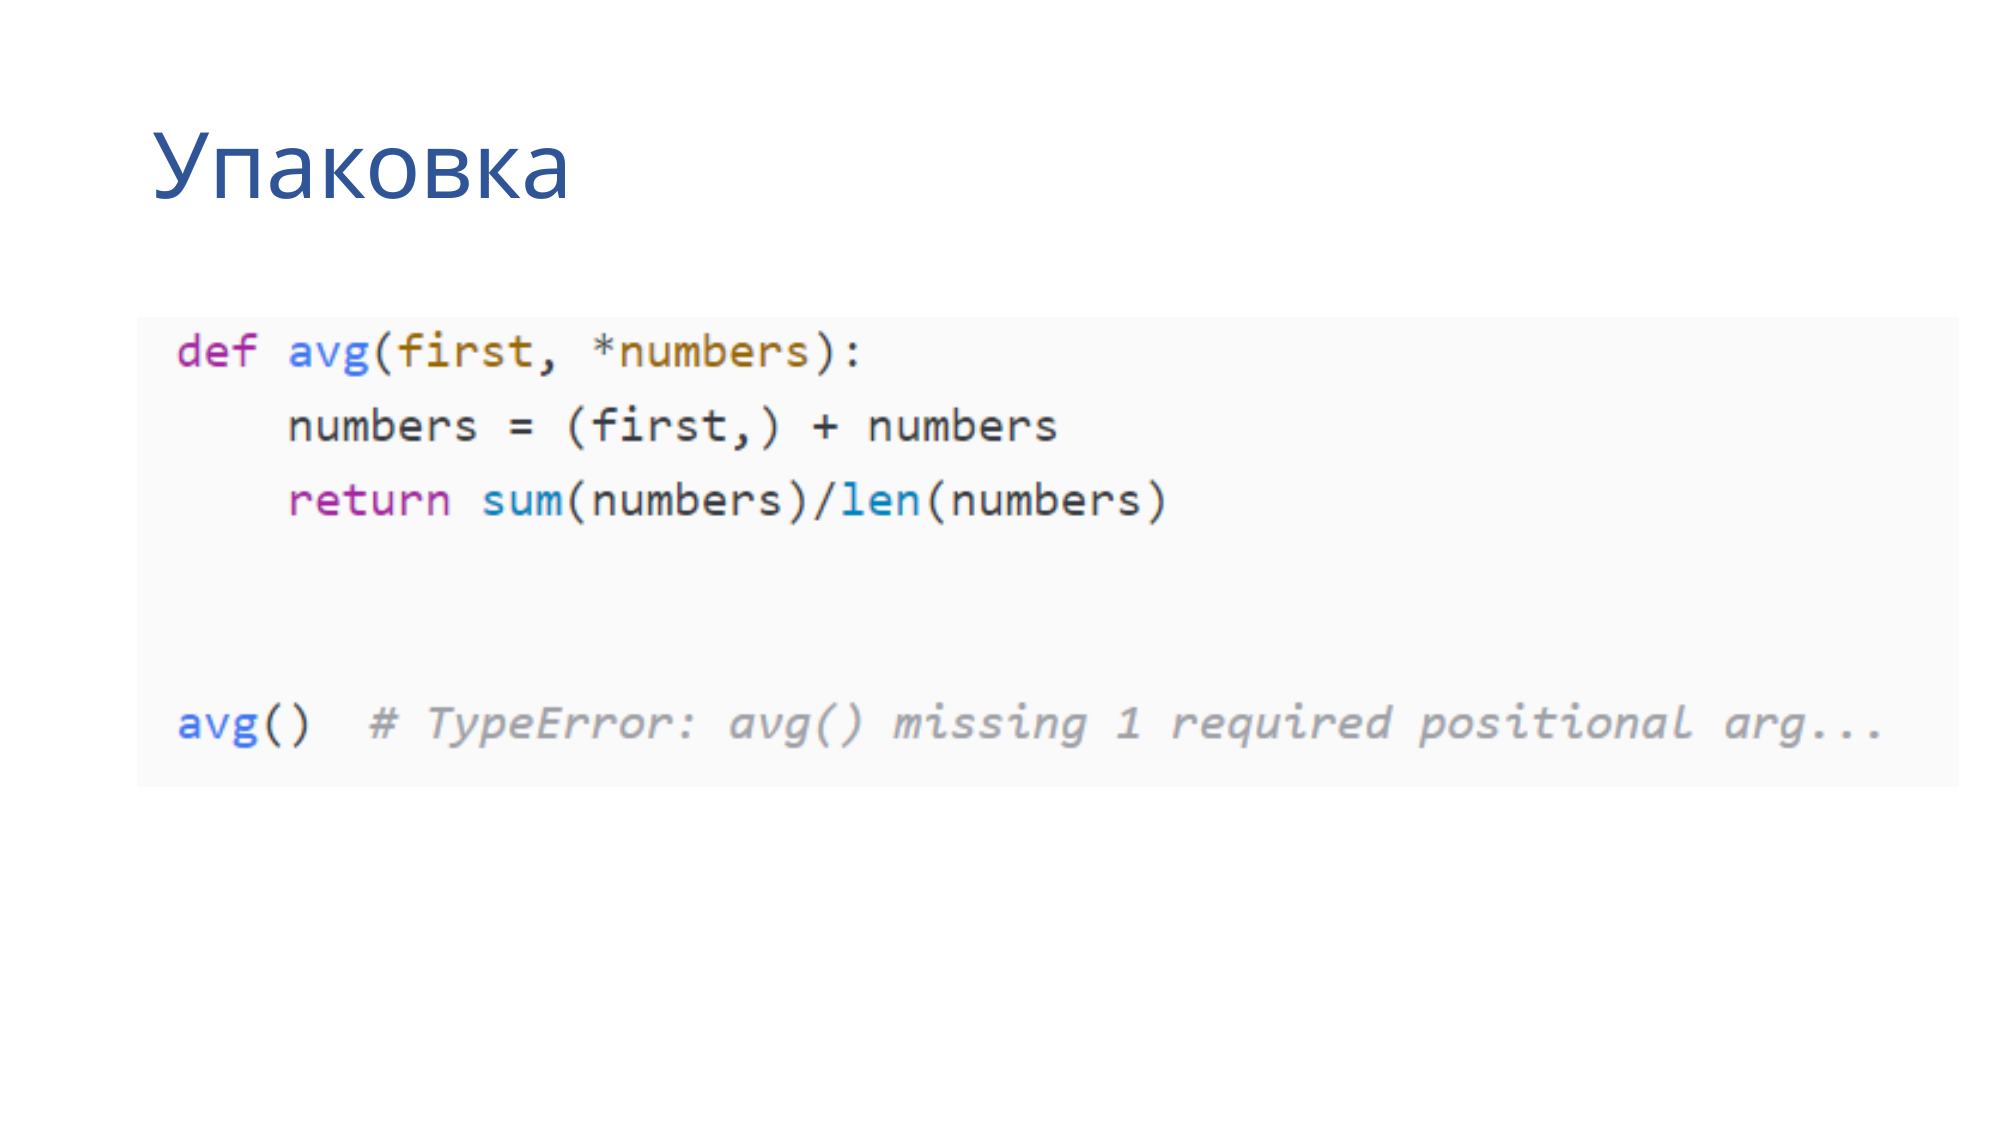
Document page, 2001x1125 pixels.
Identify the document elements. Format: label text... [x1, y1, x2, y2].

title Упаковка [137, 59, 1863, 278]
picture [137, 317, 1959, 787]
